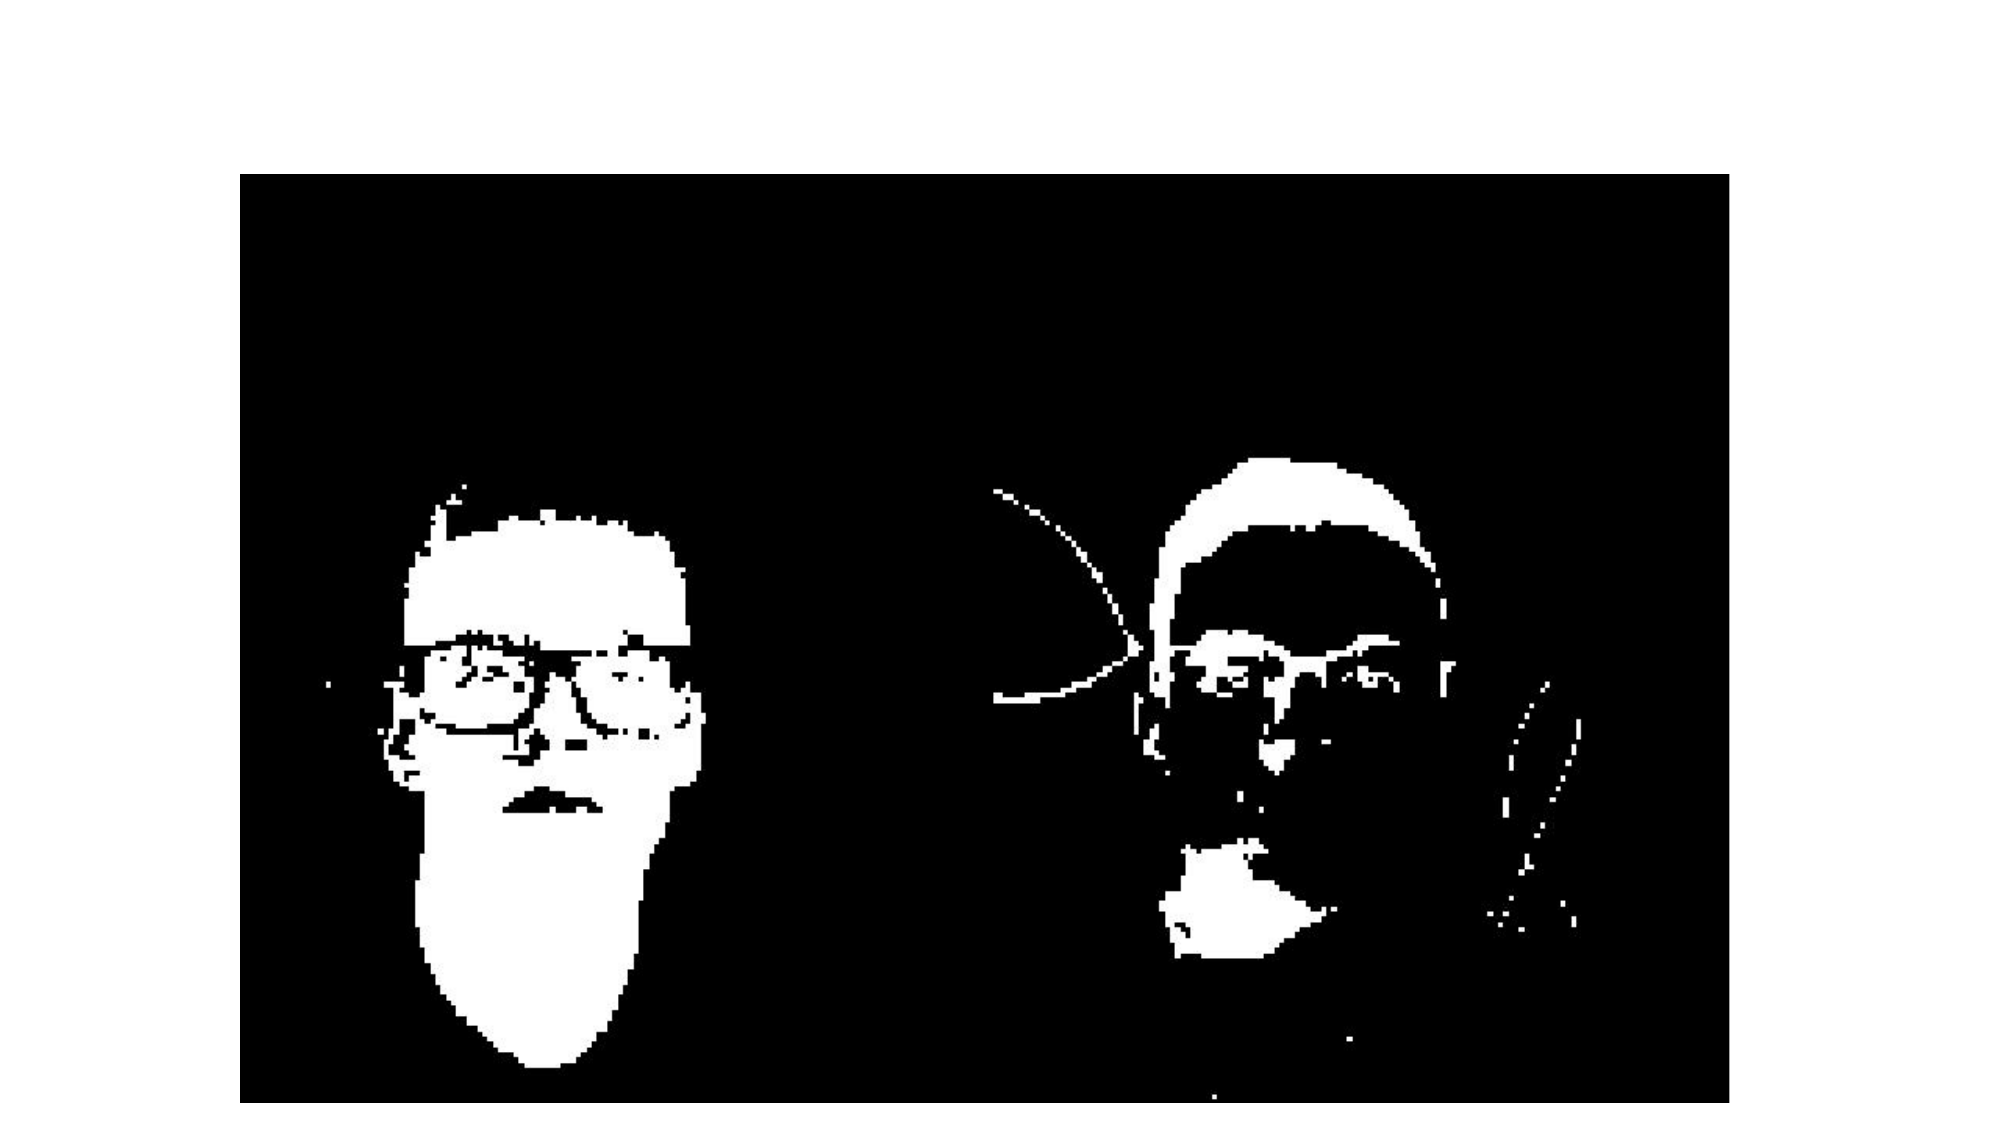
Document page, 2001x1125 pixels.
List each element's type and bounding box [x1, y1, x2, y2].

picture [240, 174, 1730, 1103]
